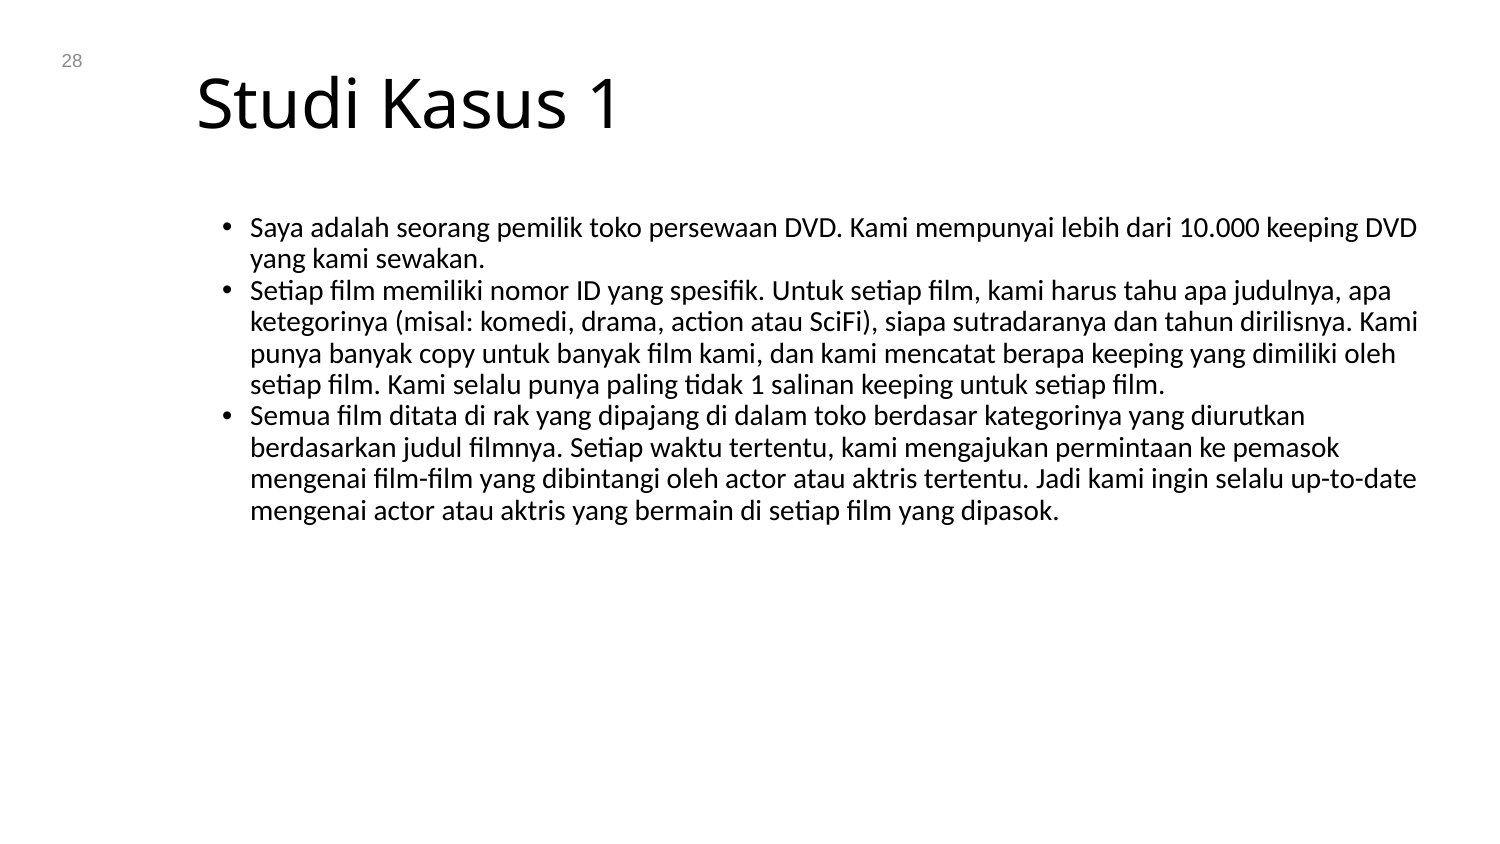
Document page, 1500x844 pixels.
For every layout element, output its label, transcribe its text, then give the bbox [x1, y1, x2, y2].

title Studi Kasus 1 [181, 45, 1285, 169]
slide_number 28 [0, 0, 98, 121]
list Saya adalah seorang pemilik toko persewaan DVD. Kami mempunyai lebih dari 10.000 keeping DVD yang kami sewakan. Setiap film memiliki nomor ID yang spesifik. Untuk setiap film, kami harus tahu apa judulnya, apa ketegorinya (misal: komedi, drama, action atau SciFi), siapa sutradaranya dan tahun dirilisnya. Kami punya banyak copy untuk banyak film kami, dan kami mencatat berapa keeping yang dimiliki oleh setiap film. Kami selalu punya paling tidak 1 salinan keeping untuk setiap film. Semua film ditata di rak yang dipajang di dalam toko berdasar kategorinya yang diurutkan berdasarkan judul filmnya. Setiap waktu tertentu, kami mengajukan permintaan ke pemasok mengenai film-film yang dibintangi oleh actor atau aktris tertentu. Jadi kami ingin selalu up-to-date mengenai actor atau aktris yang bermain di setiap film yang dipasok. [207, 197, 1451, 796]
